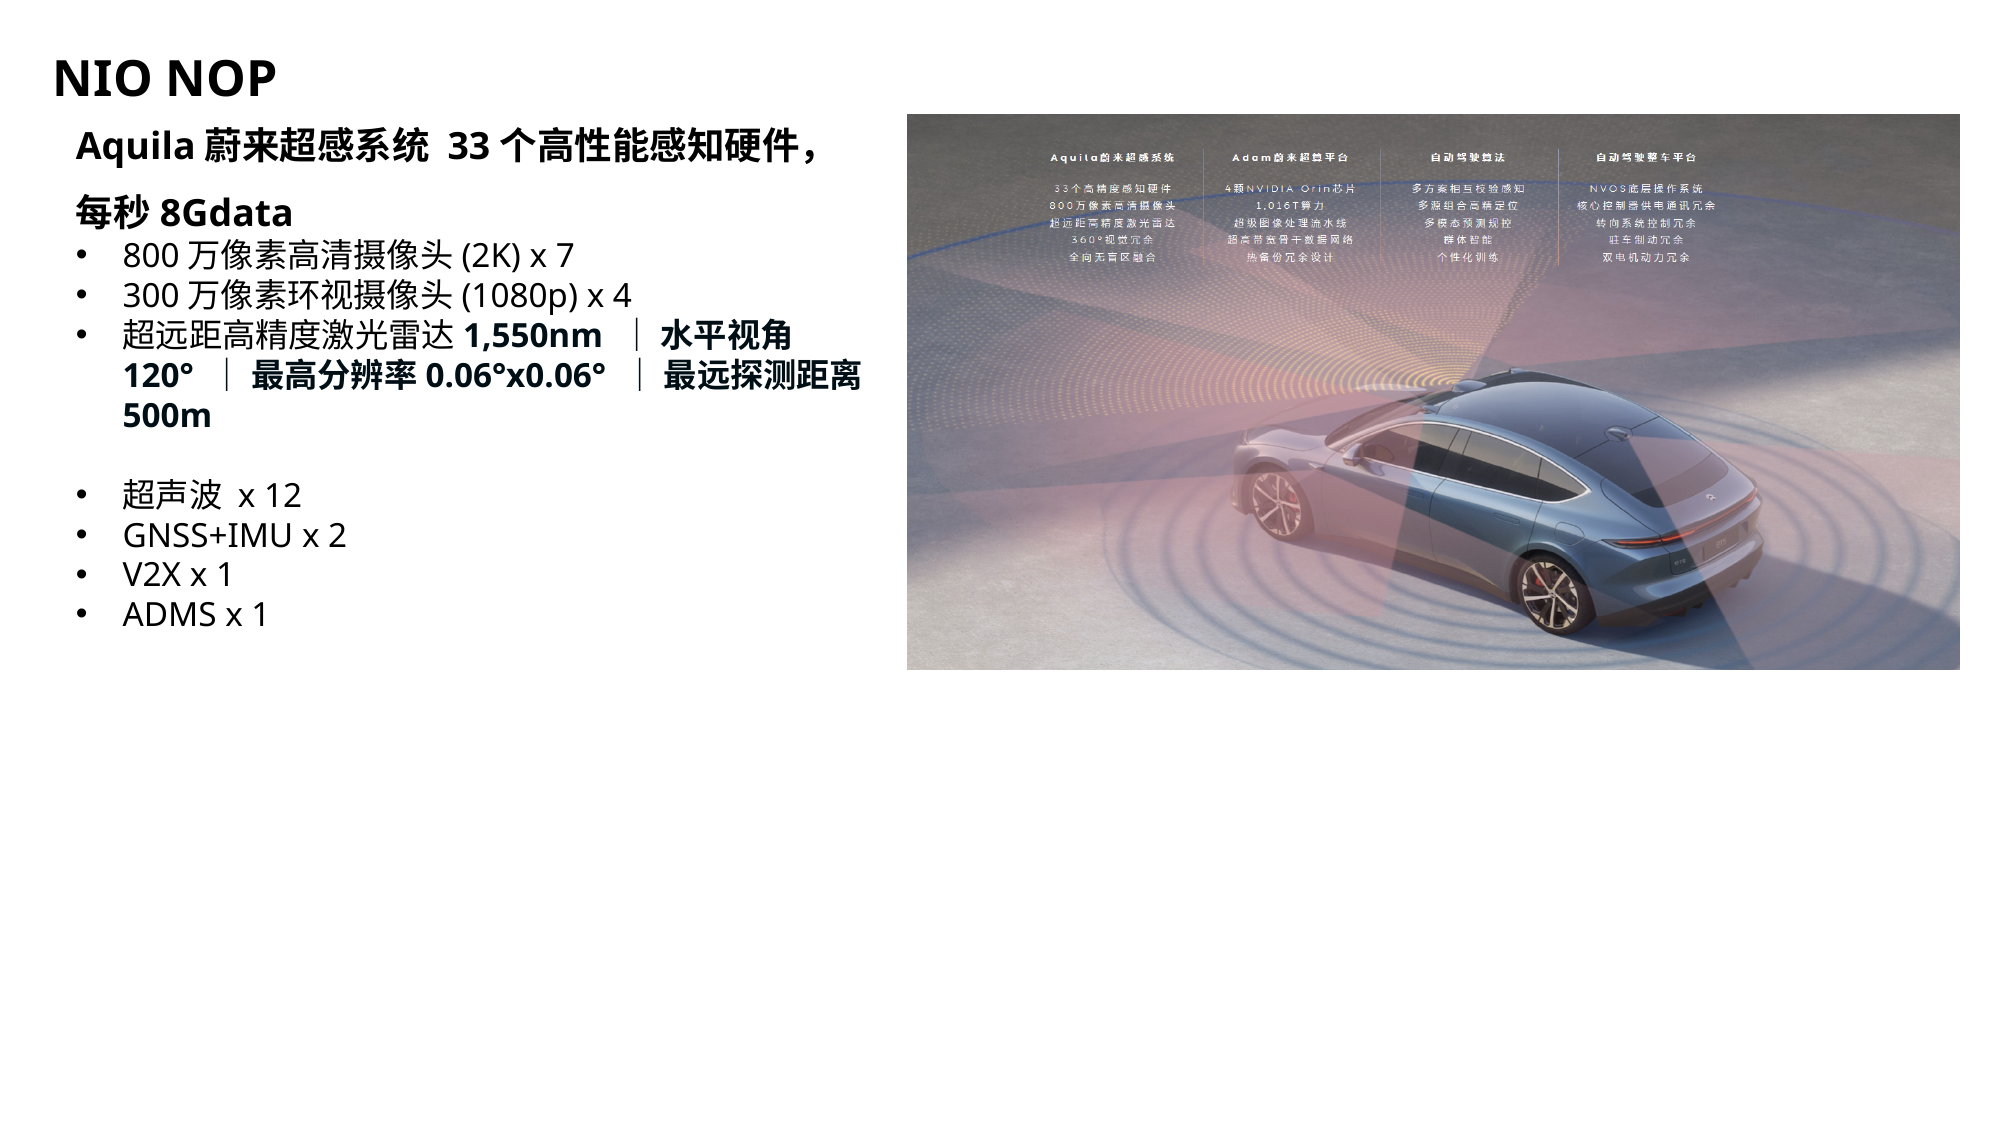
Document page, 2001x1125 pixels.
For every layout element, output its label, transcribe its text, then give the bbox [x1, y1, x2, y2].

picture [907, 114, 1960, 670]
text_box Aquila蔚来超感系统 33个高性能感知硬件，每秒8Gdata 800万像素高清摄像头(2K) x 7 300万像素环视摄像头(1080p) x 4 超远距高精度激光雷达1,550nm ｜ 水平视角120° ｜ 最高分辨率0.06°x0.06° ｜ 最远探测距离500m 超声波 x 12 GNSS+IMU x 2 V2X x 1 ADMS x 1 [61, 91, 885, 641]
text_box NIO NOP [38, 38, 1028, 114]
